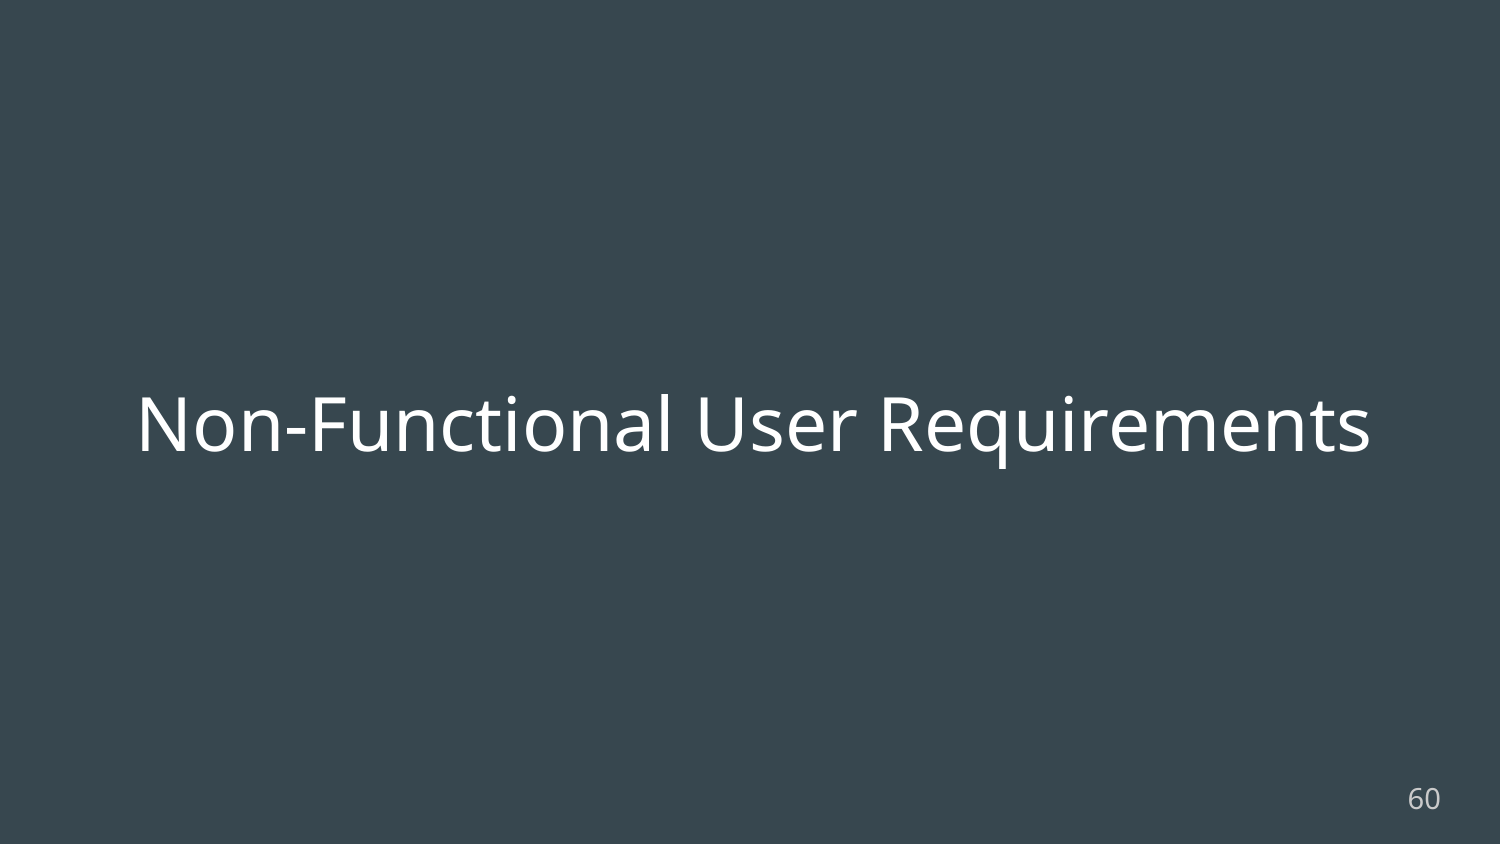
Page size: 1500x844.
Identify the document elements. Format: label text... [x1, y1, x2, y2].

slide_number ‹#› [1392, 767, 1483, 833]
title Non-Functional User Requirements [110, 351, 1399, 493]
